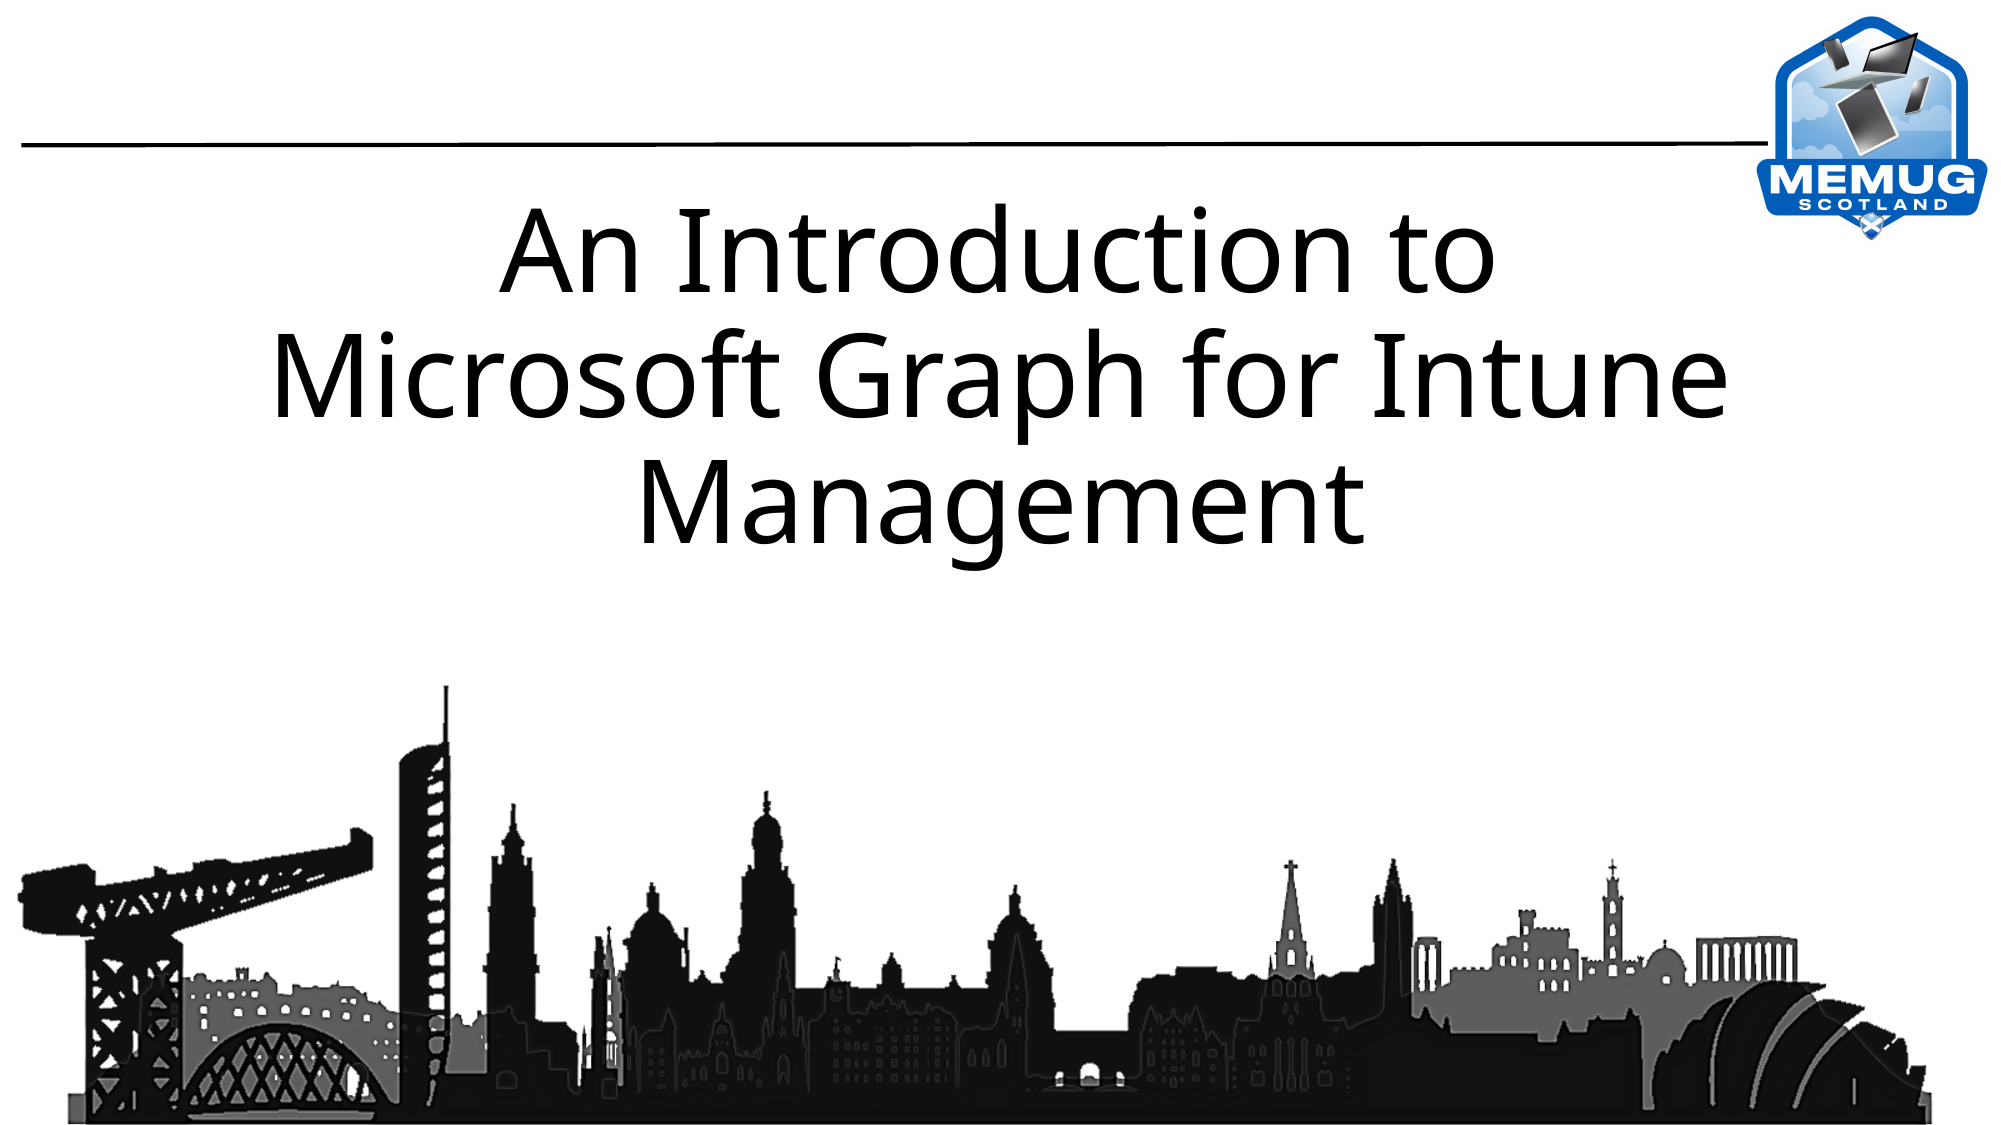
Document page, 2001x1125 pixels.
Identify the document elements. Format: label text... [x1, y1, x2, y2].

picture [1721, 0, 2001, 279]
picture [0, 648, 2000, 1125]
title An Introduction to Microsoft Graph for Intune Management [249, 184, 1750, 576]
